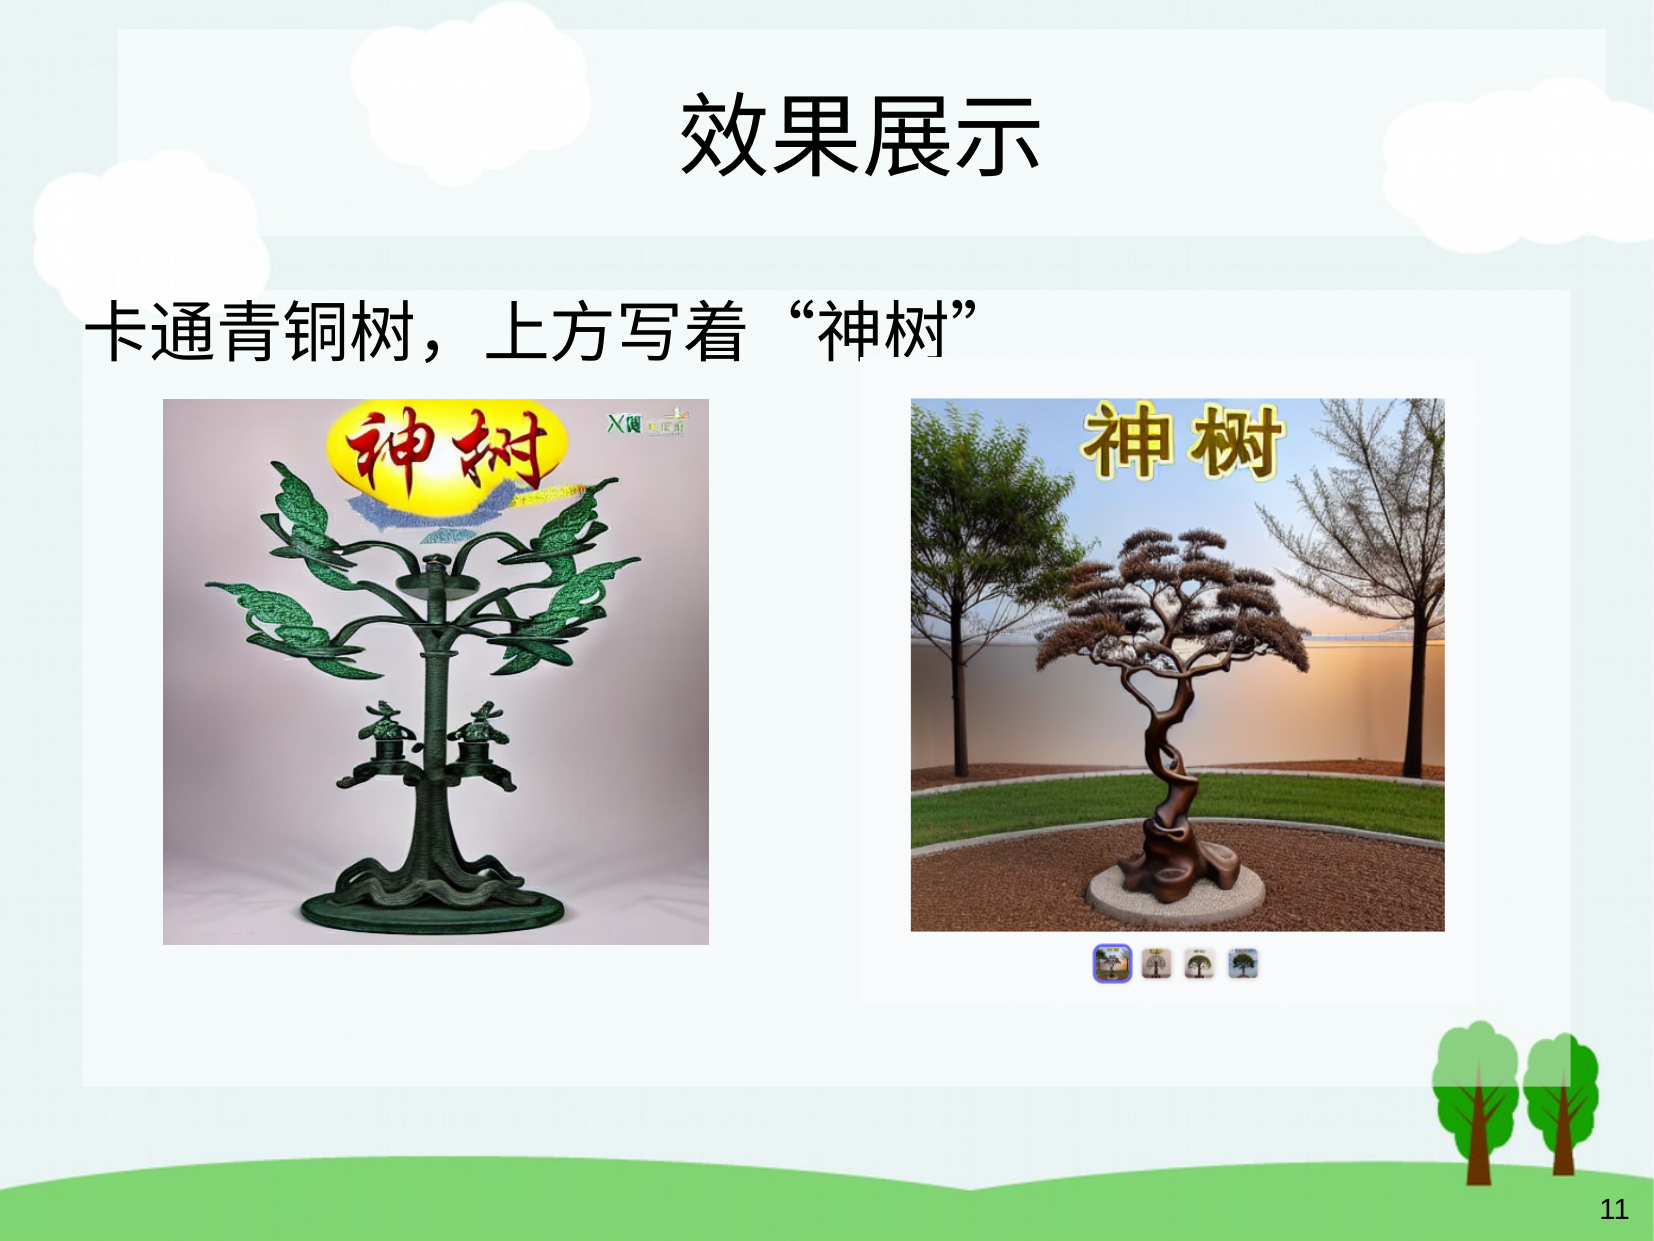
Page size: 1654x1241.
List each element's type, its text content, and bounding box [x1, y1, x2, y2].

list 卡通青铜树，上方写着“神树” [82, 290, 1571, 1087]
title 效果展示 [118, 29, 1607, 237]
slide_number 11 [1244, 1190, 1630, 1241]
picture [0, 0, 1654, 1241]
